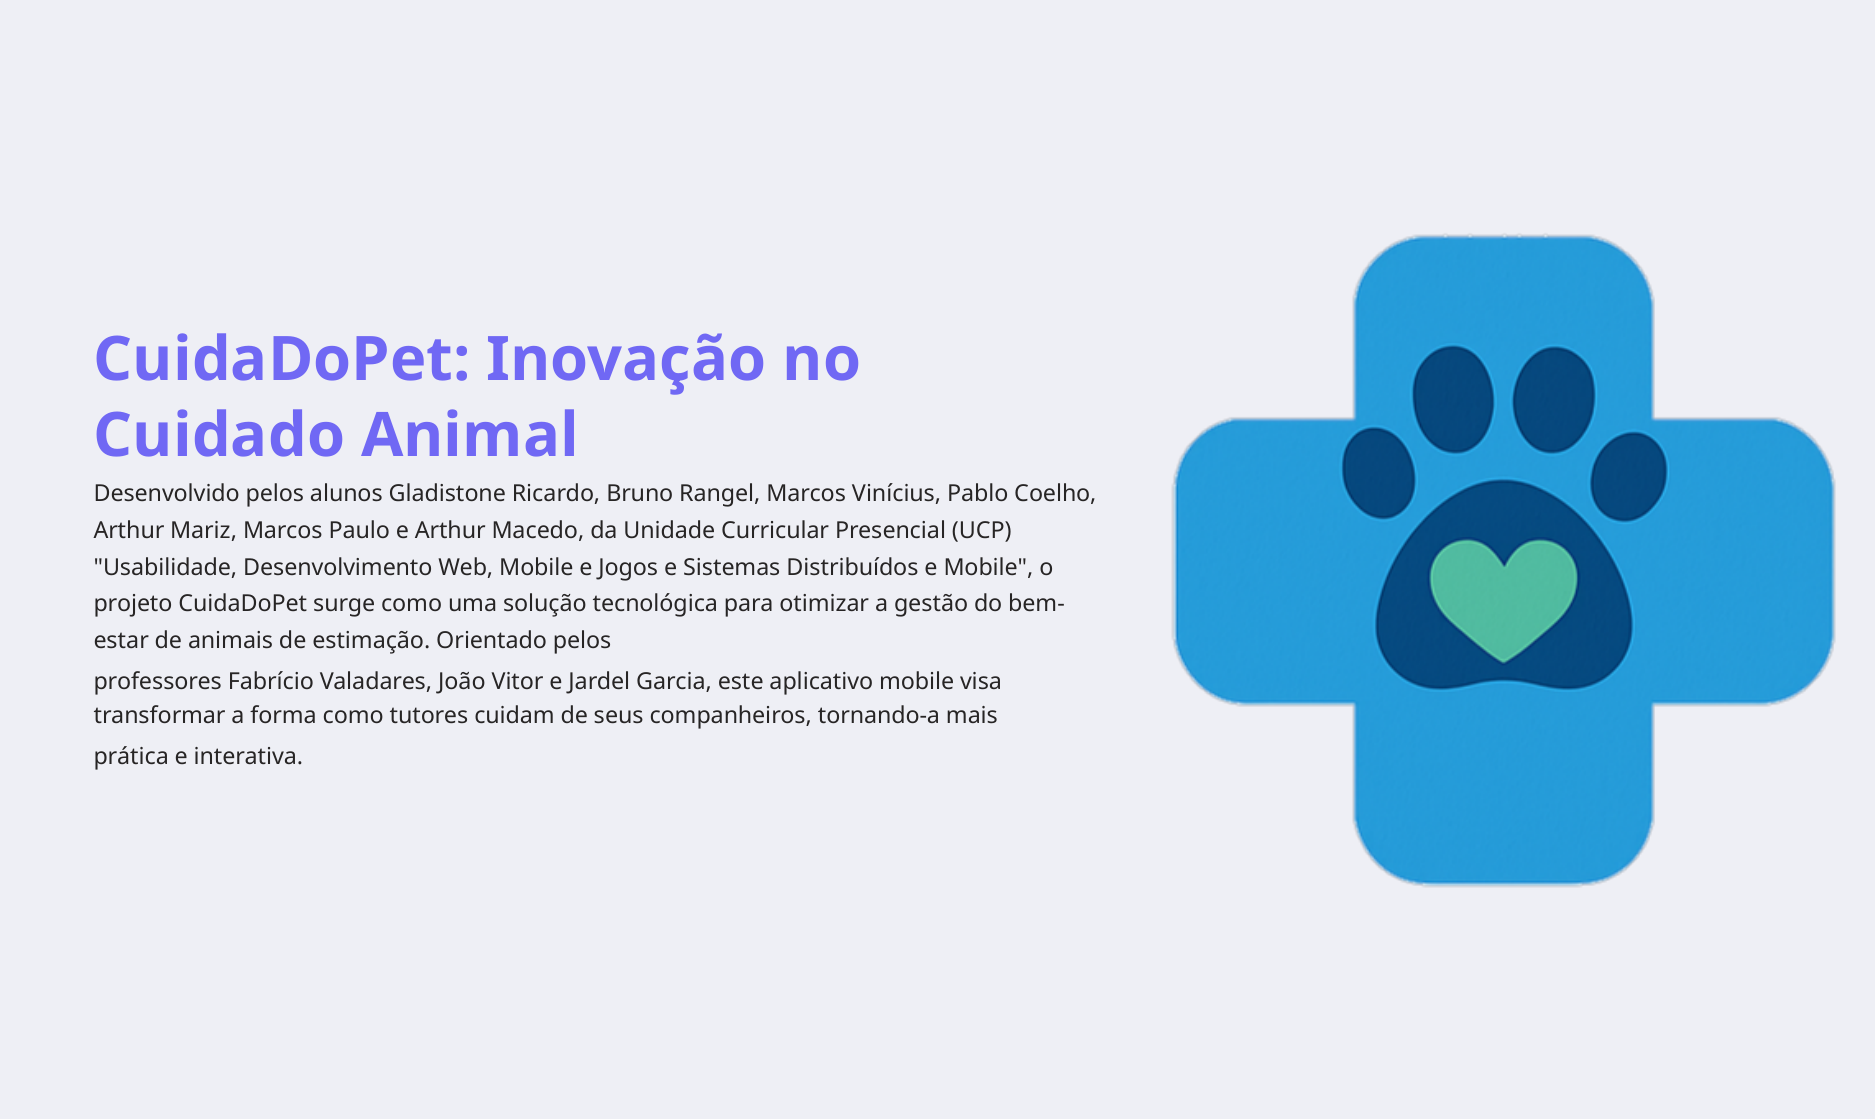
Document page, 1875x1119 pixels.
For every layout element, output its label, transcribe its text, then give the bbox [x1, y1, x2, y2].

text_box CuidaDoPet: Inovação no Cuidado Animal Desenvolvido pelos alunos Gladistone Ricardo, Bruno Rangel, Marcos Vinícius, Pablo Coelho, Arthur Mariz, Marcos Paulo e Arthur Macedo, da Unidade Curricular Presencial (UCP) "Usabilidade, Desenvolvimento Web, Mobile e Jogos e Sistemas Distribuídos e Mobile", o projeto CuidaDoPet surge como uma solução tecnológica para otimizar a gestão do bem-estar de animais de estimação. Orientado pelos professores Fabrício Valadares, João Vitor e Jardel Garcia, este aplicativo mobile visa transformar a forma como tutores cuidam de seus companheiros, tornando-a mais prática e interativa. [93, 315, 1099, 770]
text_box [1139, 194, 1875, 927]
